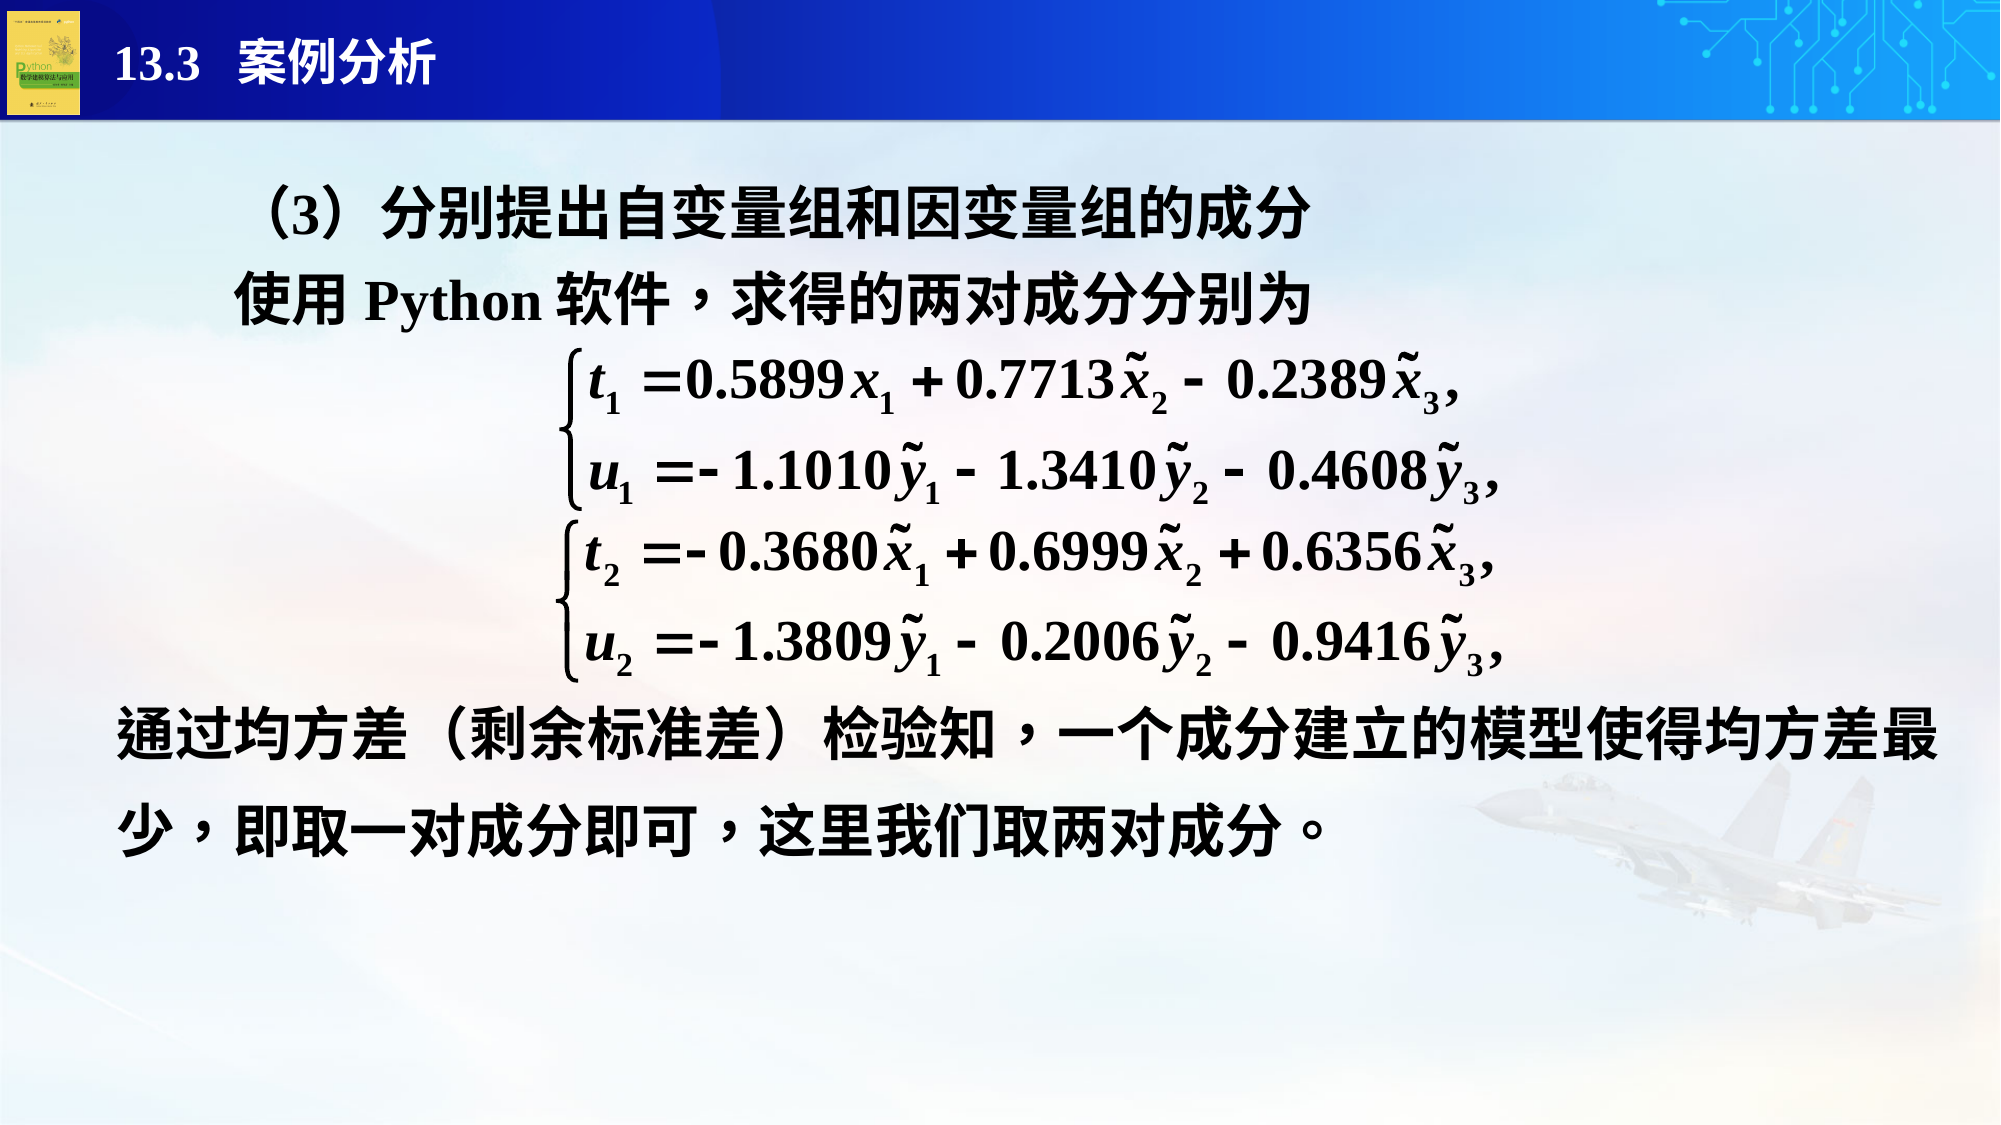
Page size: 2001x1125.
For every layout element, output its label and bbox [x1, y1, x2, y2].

picture [0, 0, 2000, 1125]
text_box [116, 171, 1939, 1069]
